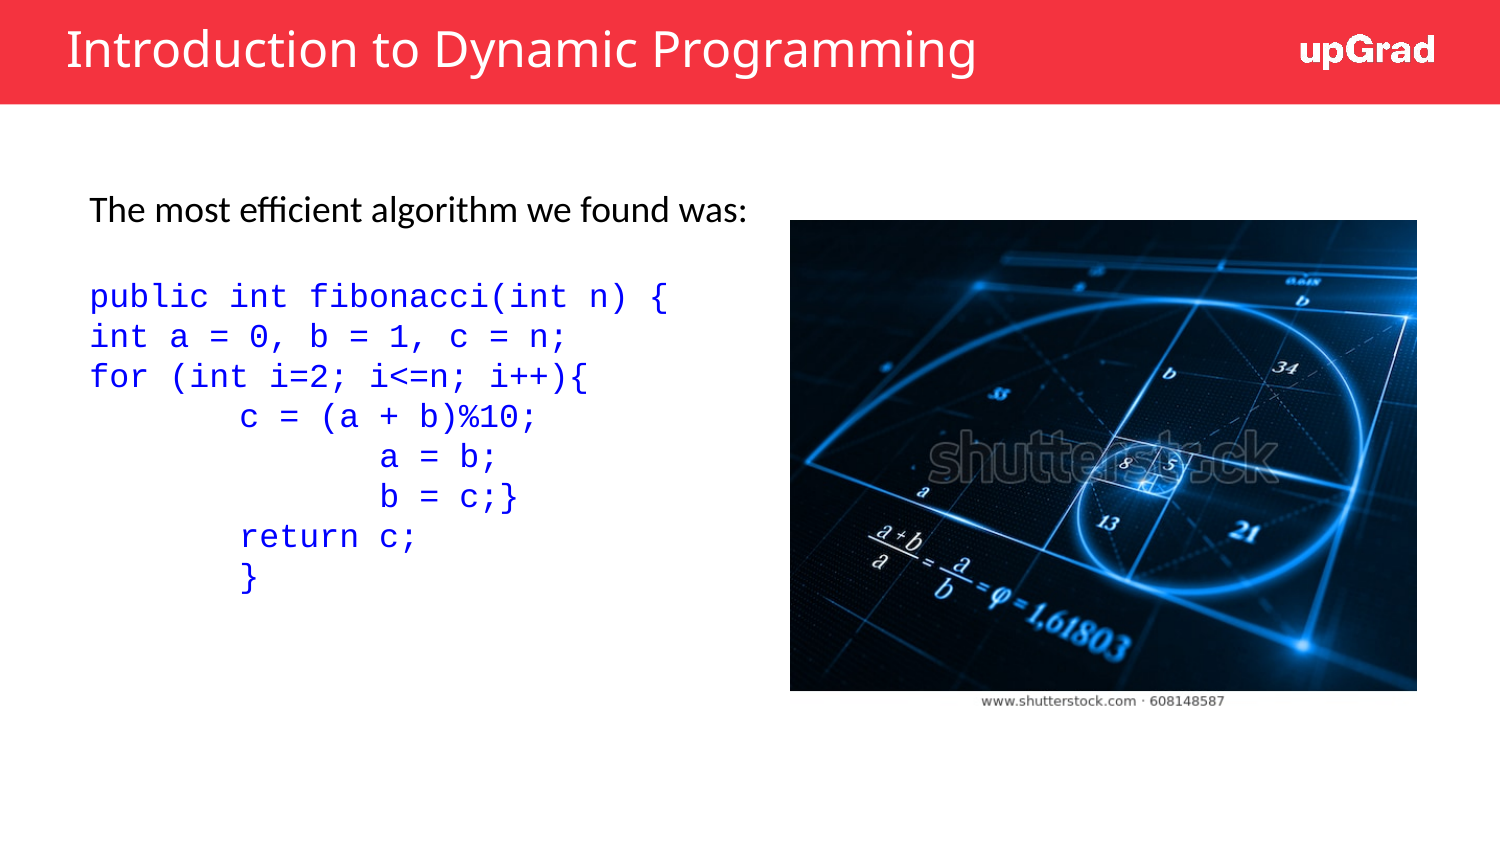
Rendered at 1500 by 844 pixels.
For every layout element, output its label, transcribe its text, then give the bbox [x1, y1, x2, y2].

text_box [1300, 34, 1434, 70]
text_box The most efficient algorithm we found was: public int fibonacci(int n) { int a = 0, b = 1, c = n; for (int i=2; i<=n; i++){ c = (a + b)%10; a = b; b = c;} return c; } [74, 169, 1435, 474]
picture [789, 220, 1418, 712]
text_box Introduction to Dynamic Programming [63, 15, 1203, 80]
text_box [0, 0, 1500, 105]
